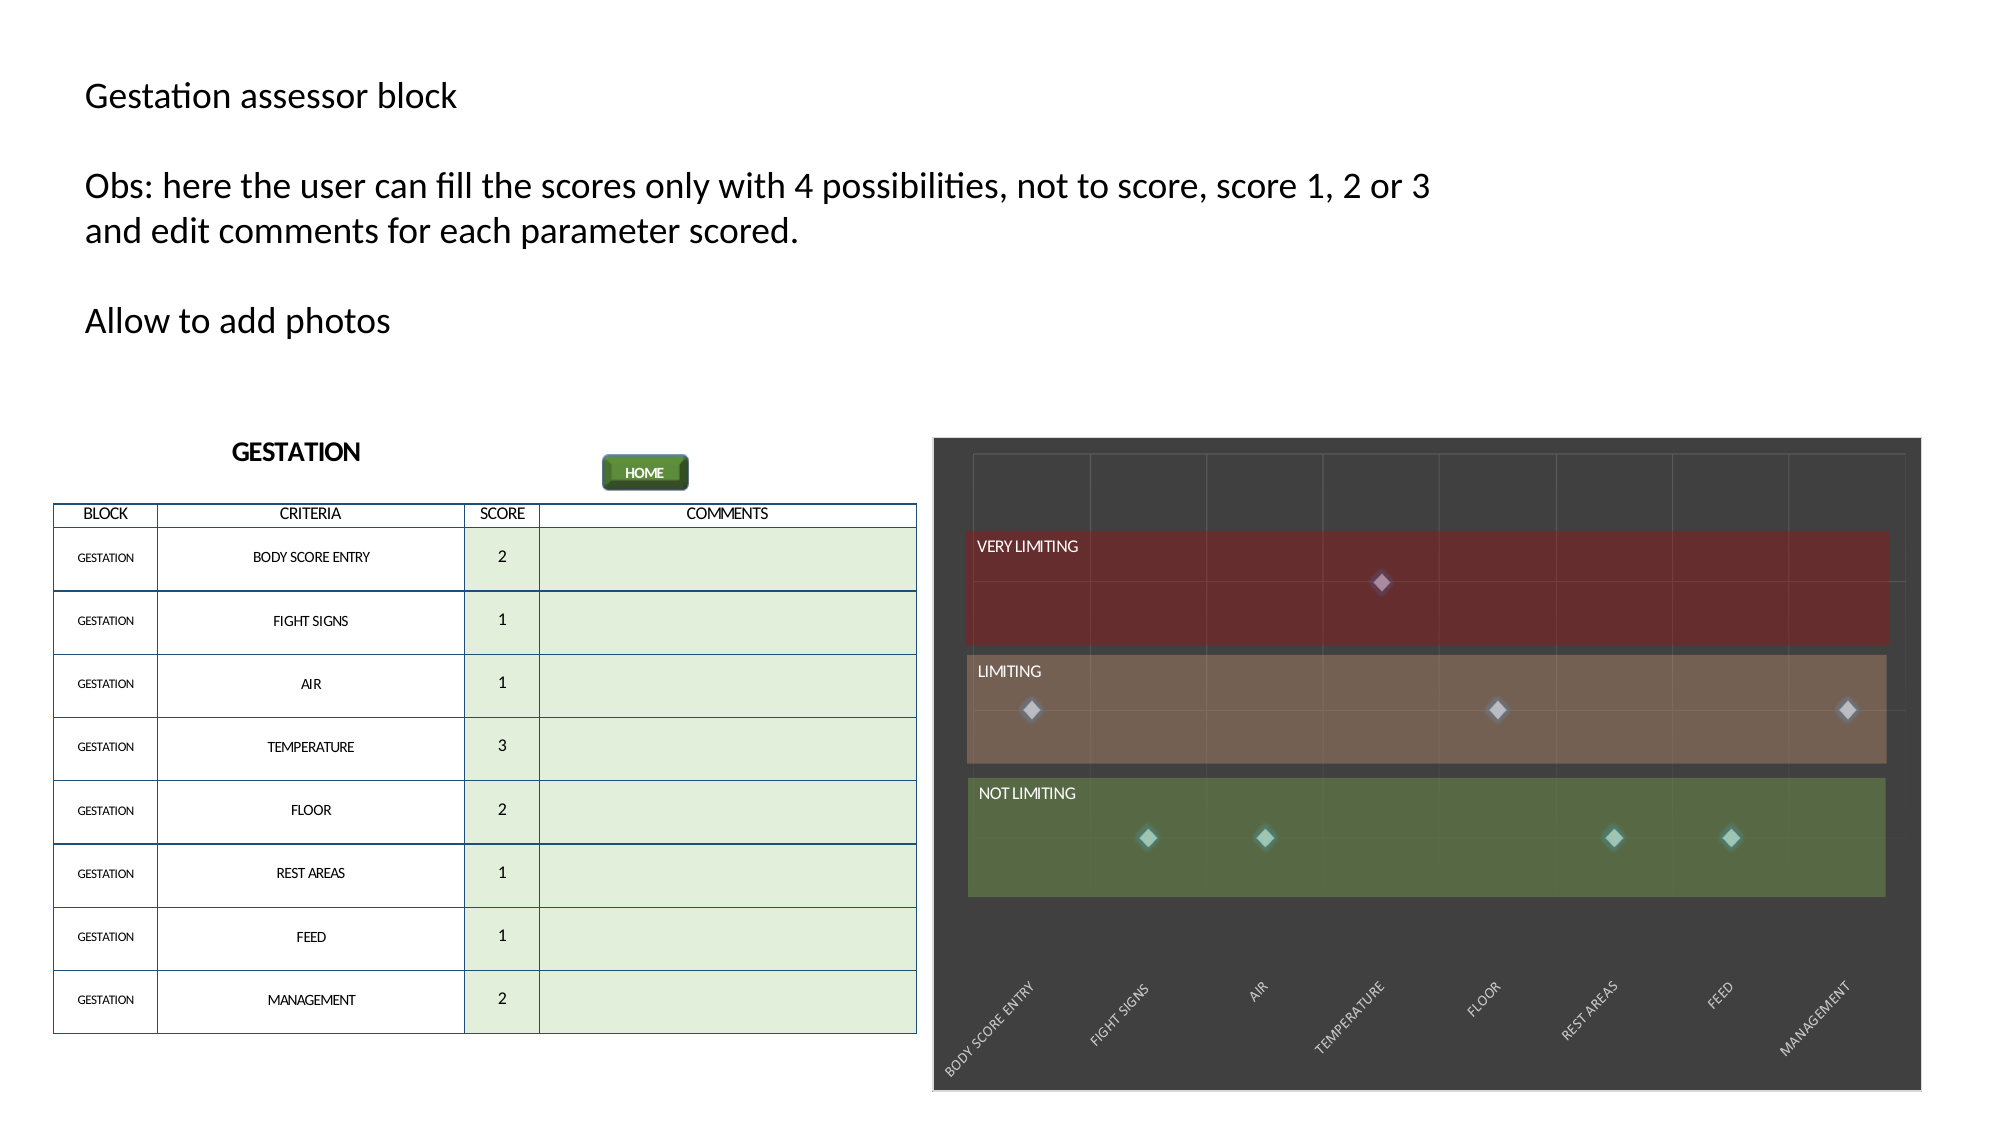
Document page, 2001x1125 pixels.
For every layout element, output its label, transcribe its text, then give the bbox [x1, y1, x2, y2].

picture [53, 430, 2000, 1125]
text_box Gestation assessor block Obs: here the user can fill the scores only with 4 possibilities, not to score, score 1, 2 or 3 and edit comments for each parameter scored. Allow to add photos [70, 64, 1461, 394]
